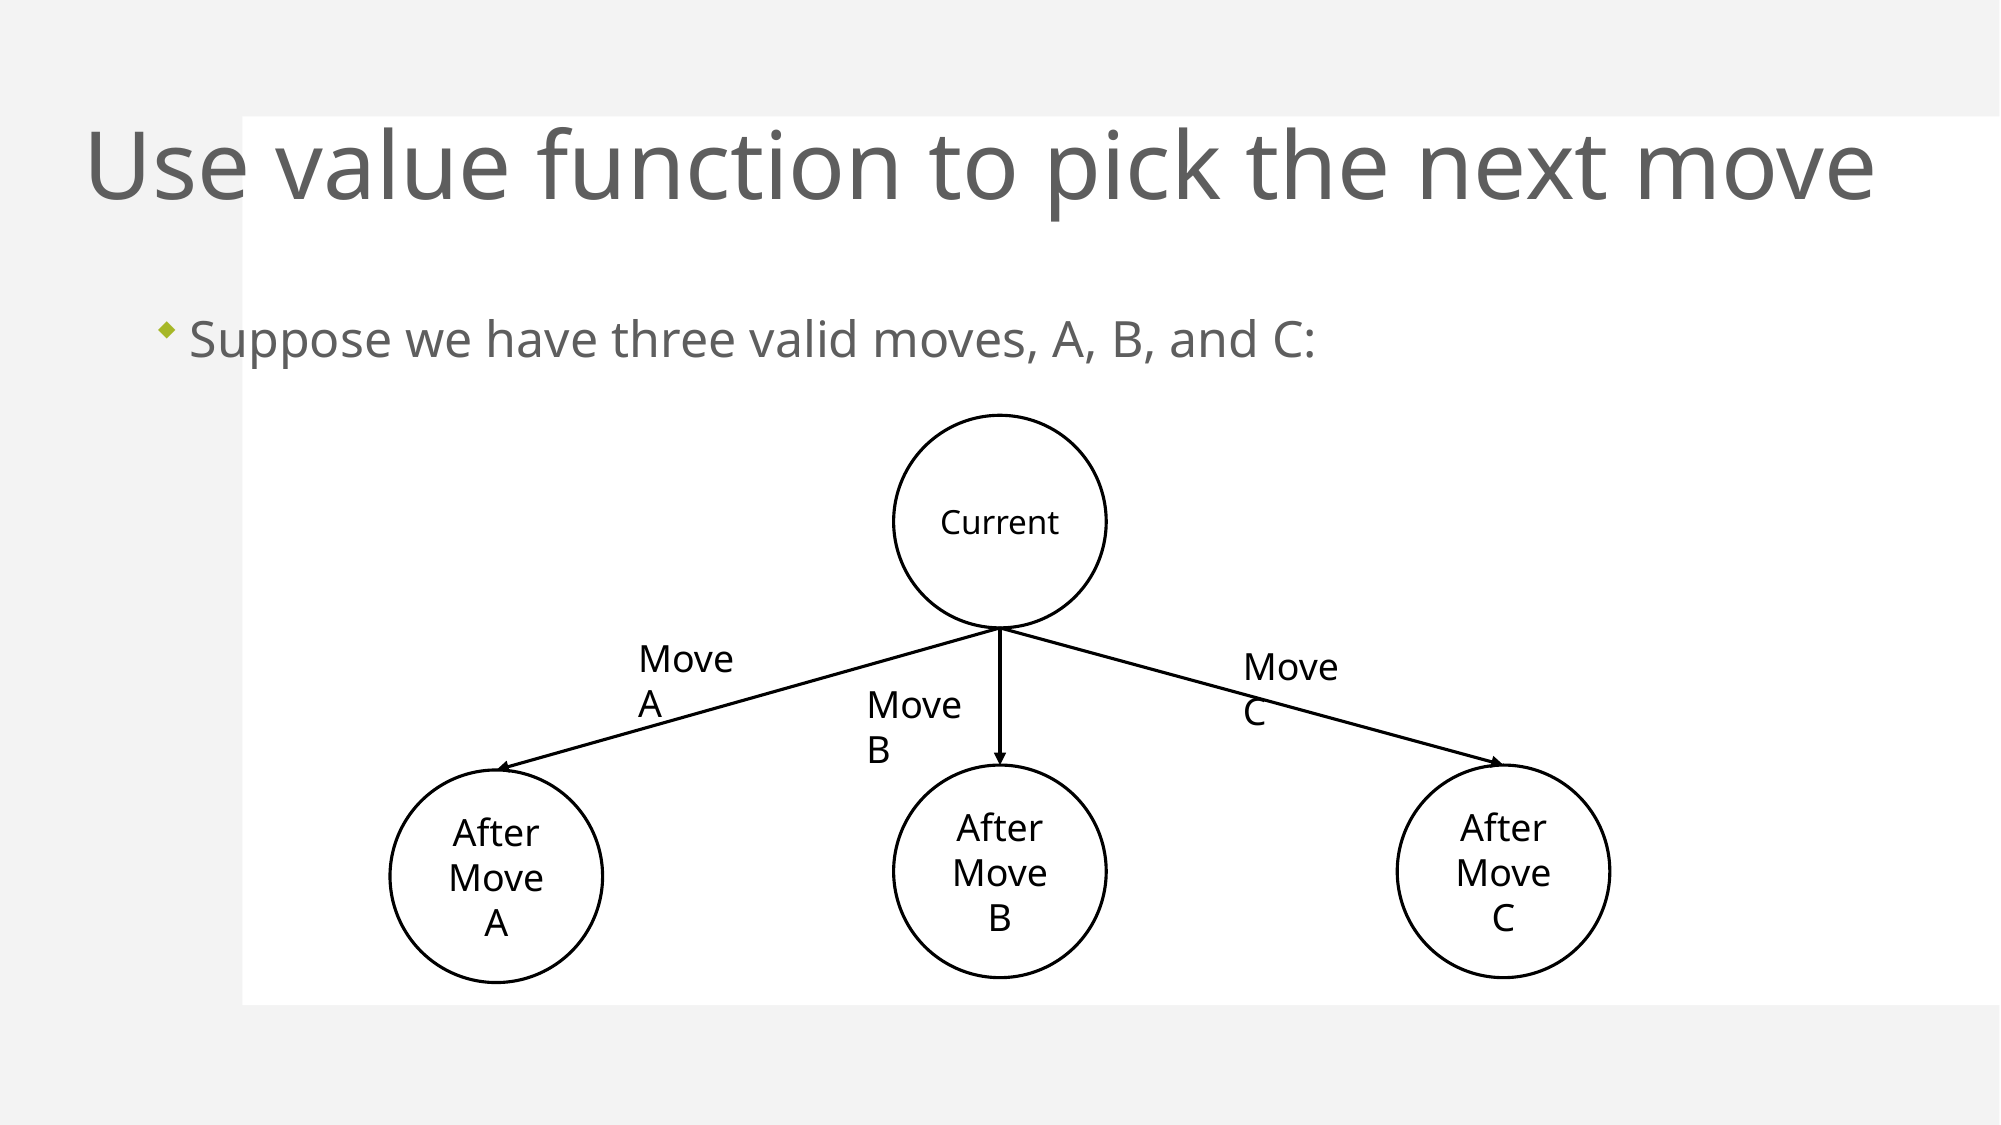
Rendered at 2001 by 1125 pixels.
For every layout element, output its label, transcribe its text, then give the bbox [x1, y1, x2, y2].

text_box After Move A [388, 768, 604, 984]
list Suppose we have three valid moves, A, B, and C: [137, 299, 1863, 394]
title Use value function to pick the next move [68, 59, 1923, 278]
text_box After Move B [892, 765, 1108, 979]
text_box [496, 627, 1000, 770]
text_box Current [892, 414, 1108, 627]
text_box After Move C [1396, 764, 1611, 979]
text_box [999, 627, 1504, 765]
text_box Move B [851, 770, 1000, 779]
